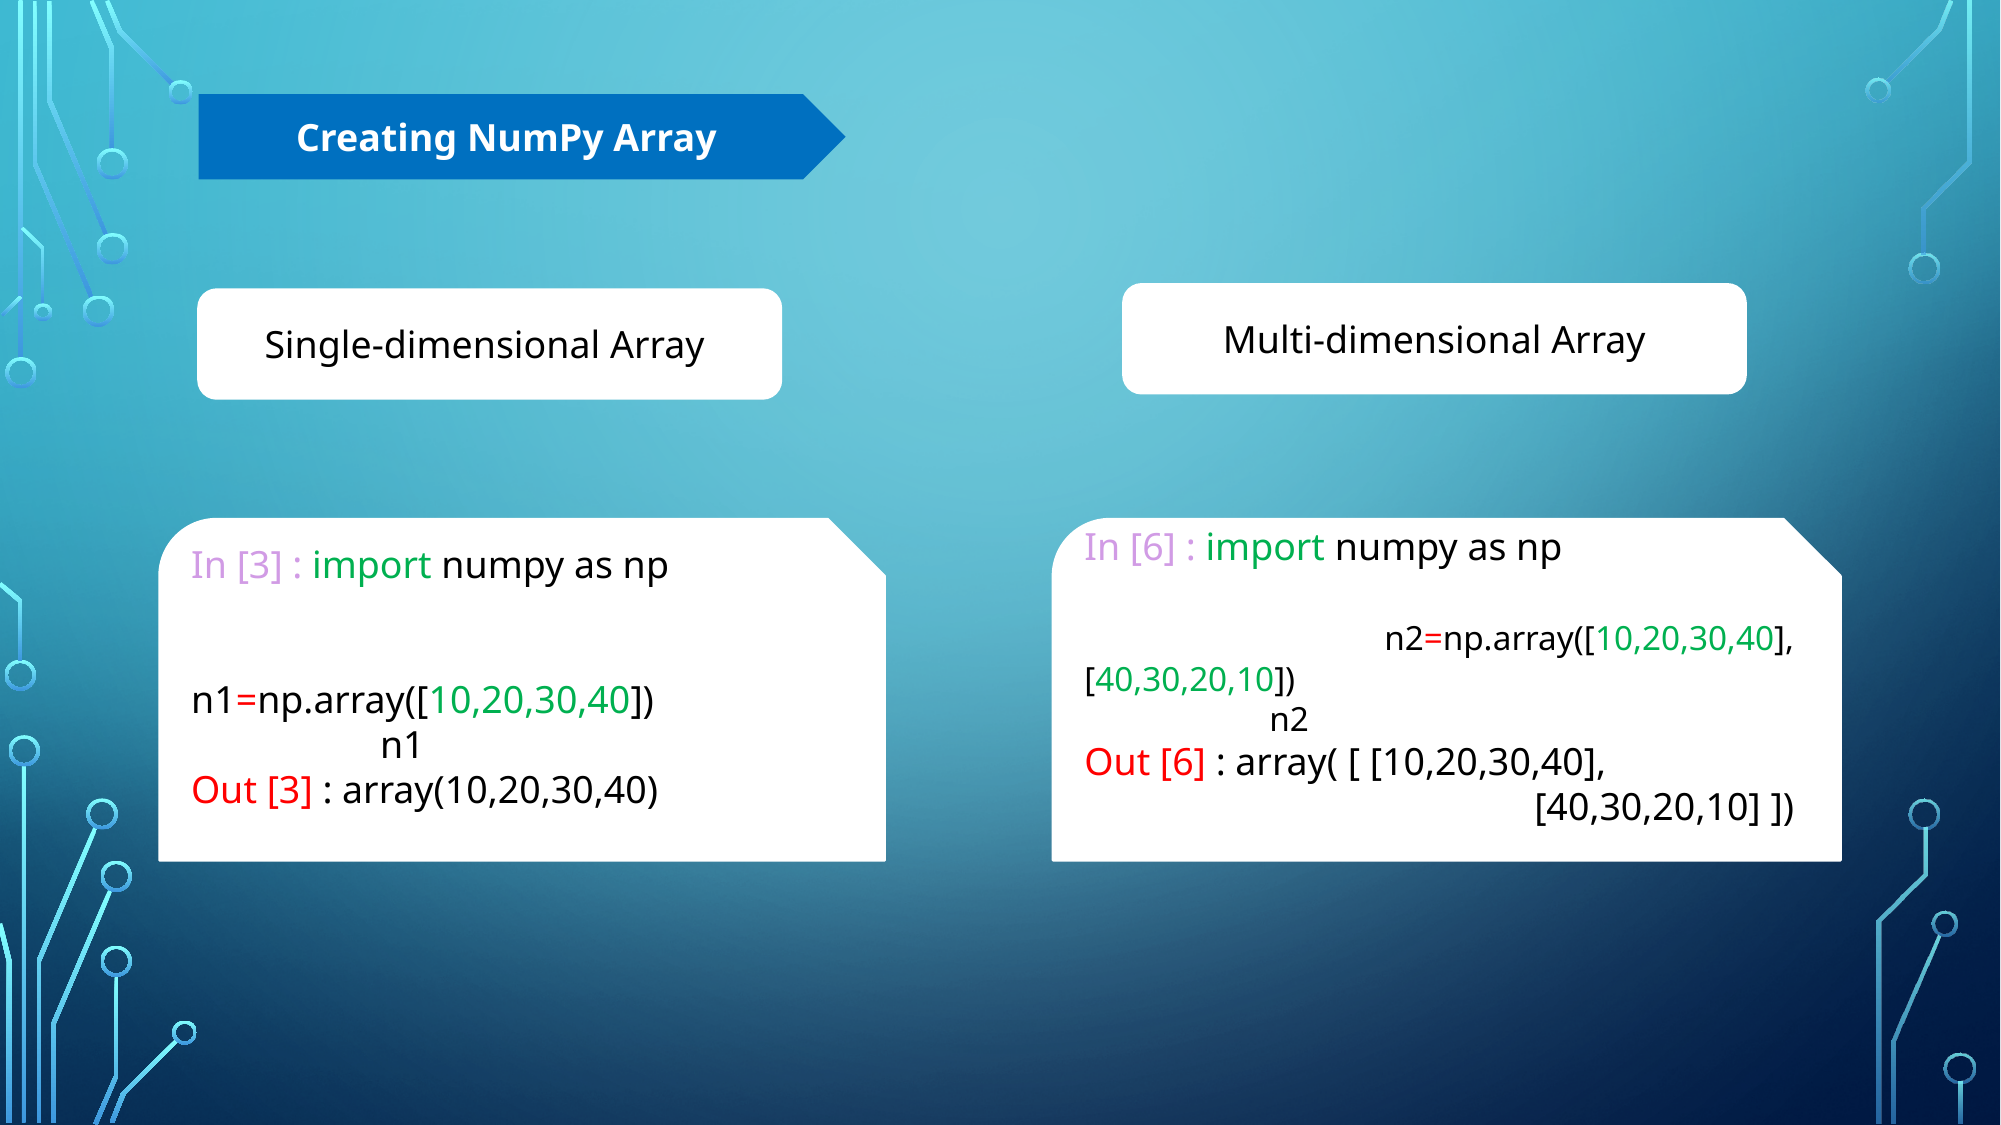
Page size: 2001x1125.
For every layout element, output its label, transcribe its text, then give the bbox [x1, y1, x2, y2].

text_box In [6] : import numpy as np n2=np.array([10,20,30,40],[40,30,20,10]) n2 Out [6] : array( [ [10,20,30,40], [40,30,20,10] ]) [1051, 517, 1842, 862]
text_box Multi-dimensional Array [1122, 283, 1747, 395]
text_box Single-dimensional Array [197, 288, 783, 400]
text_box Creating NumPy Array [197, 92, 847, 181]
text_box In [3] : import numpy as np n1=np.array([10,20,30,40]) n1 Out [3] : array(10,20,30,40) [158, 517, 886, 862]
